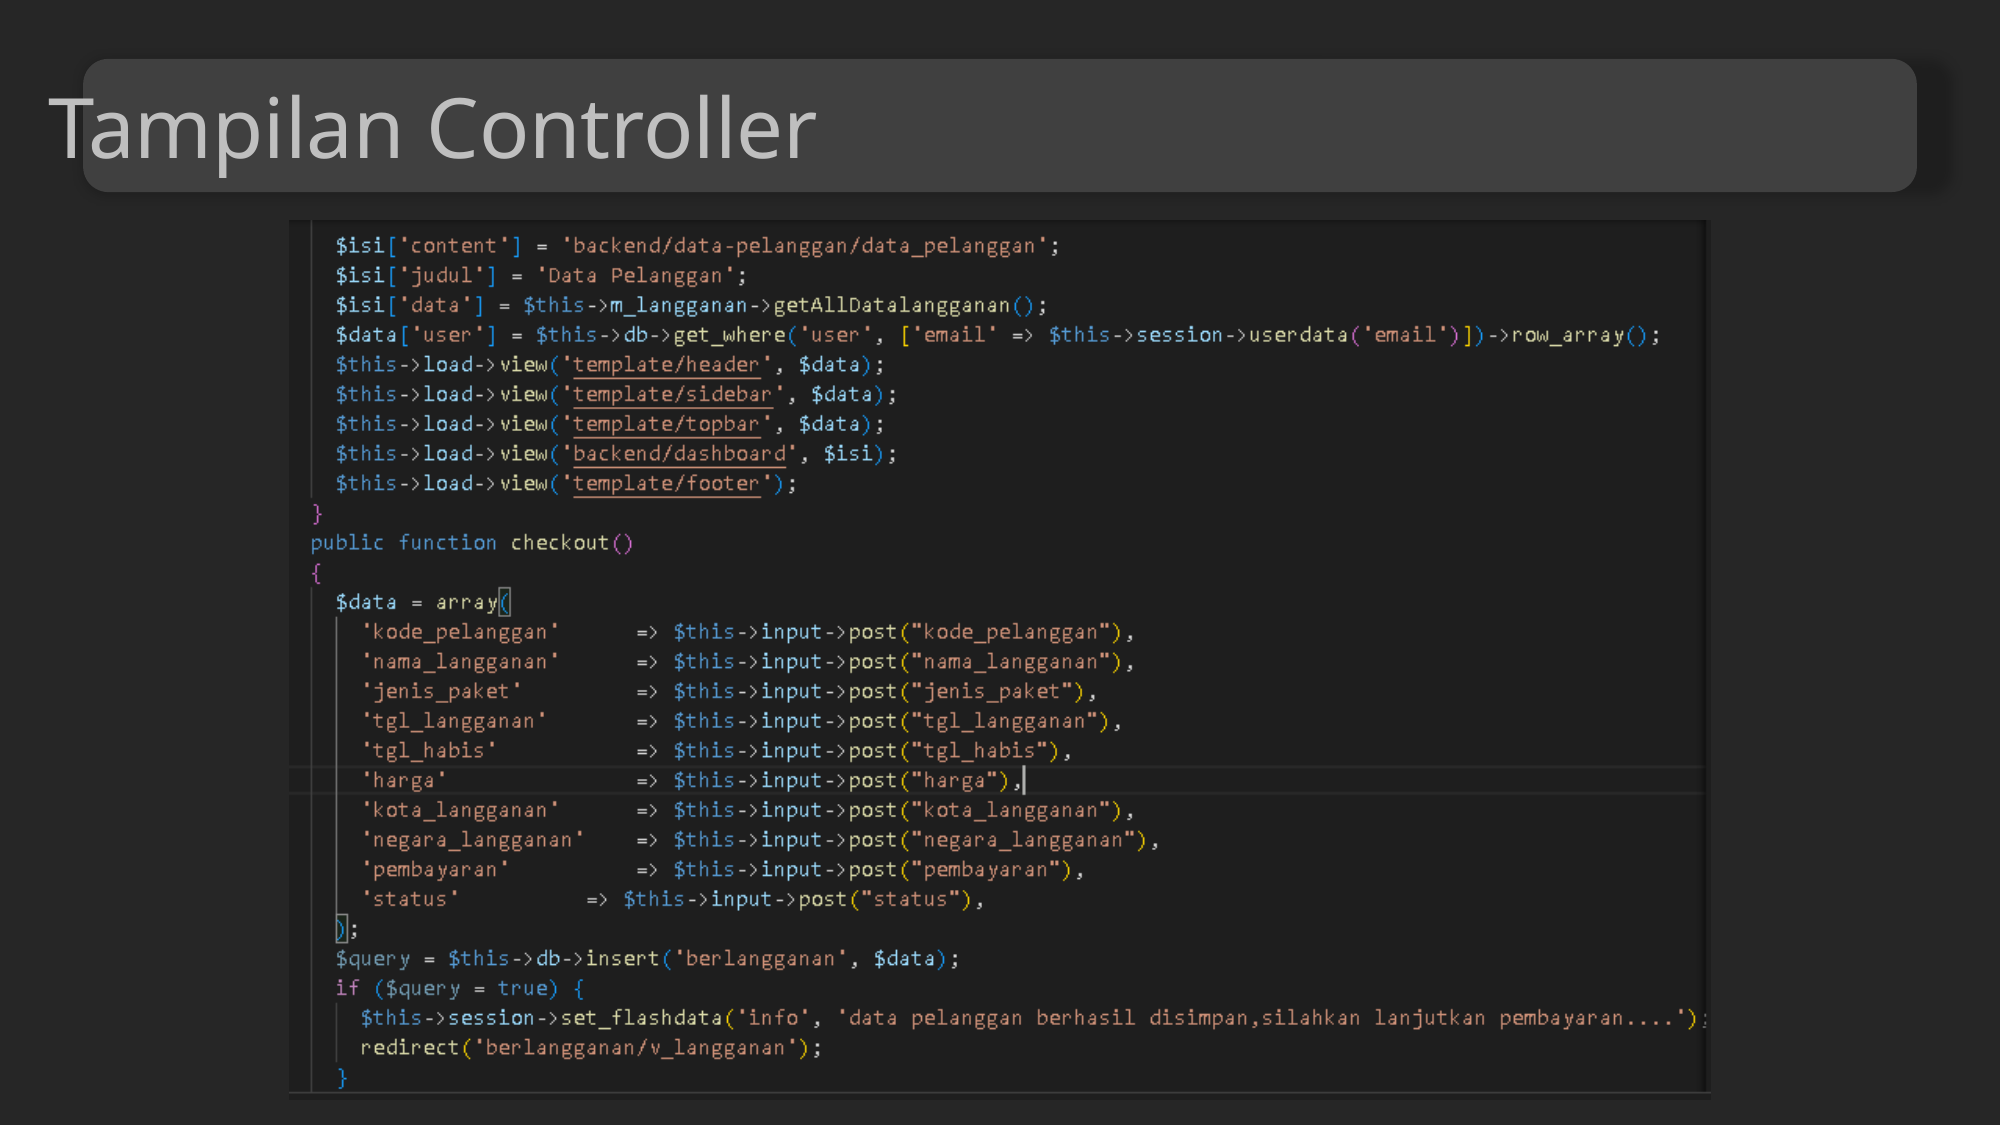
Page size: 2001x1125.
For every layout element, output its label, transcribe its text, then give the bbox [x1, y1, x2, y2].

picture [289, 220, 1711, 1100]
text_box [87, 57, 1918, 194]
text_box Tampilan Controller [33, 68, 834, 183]
